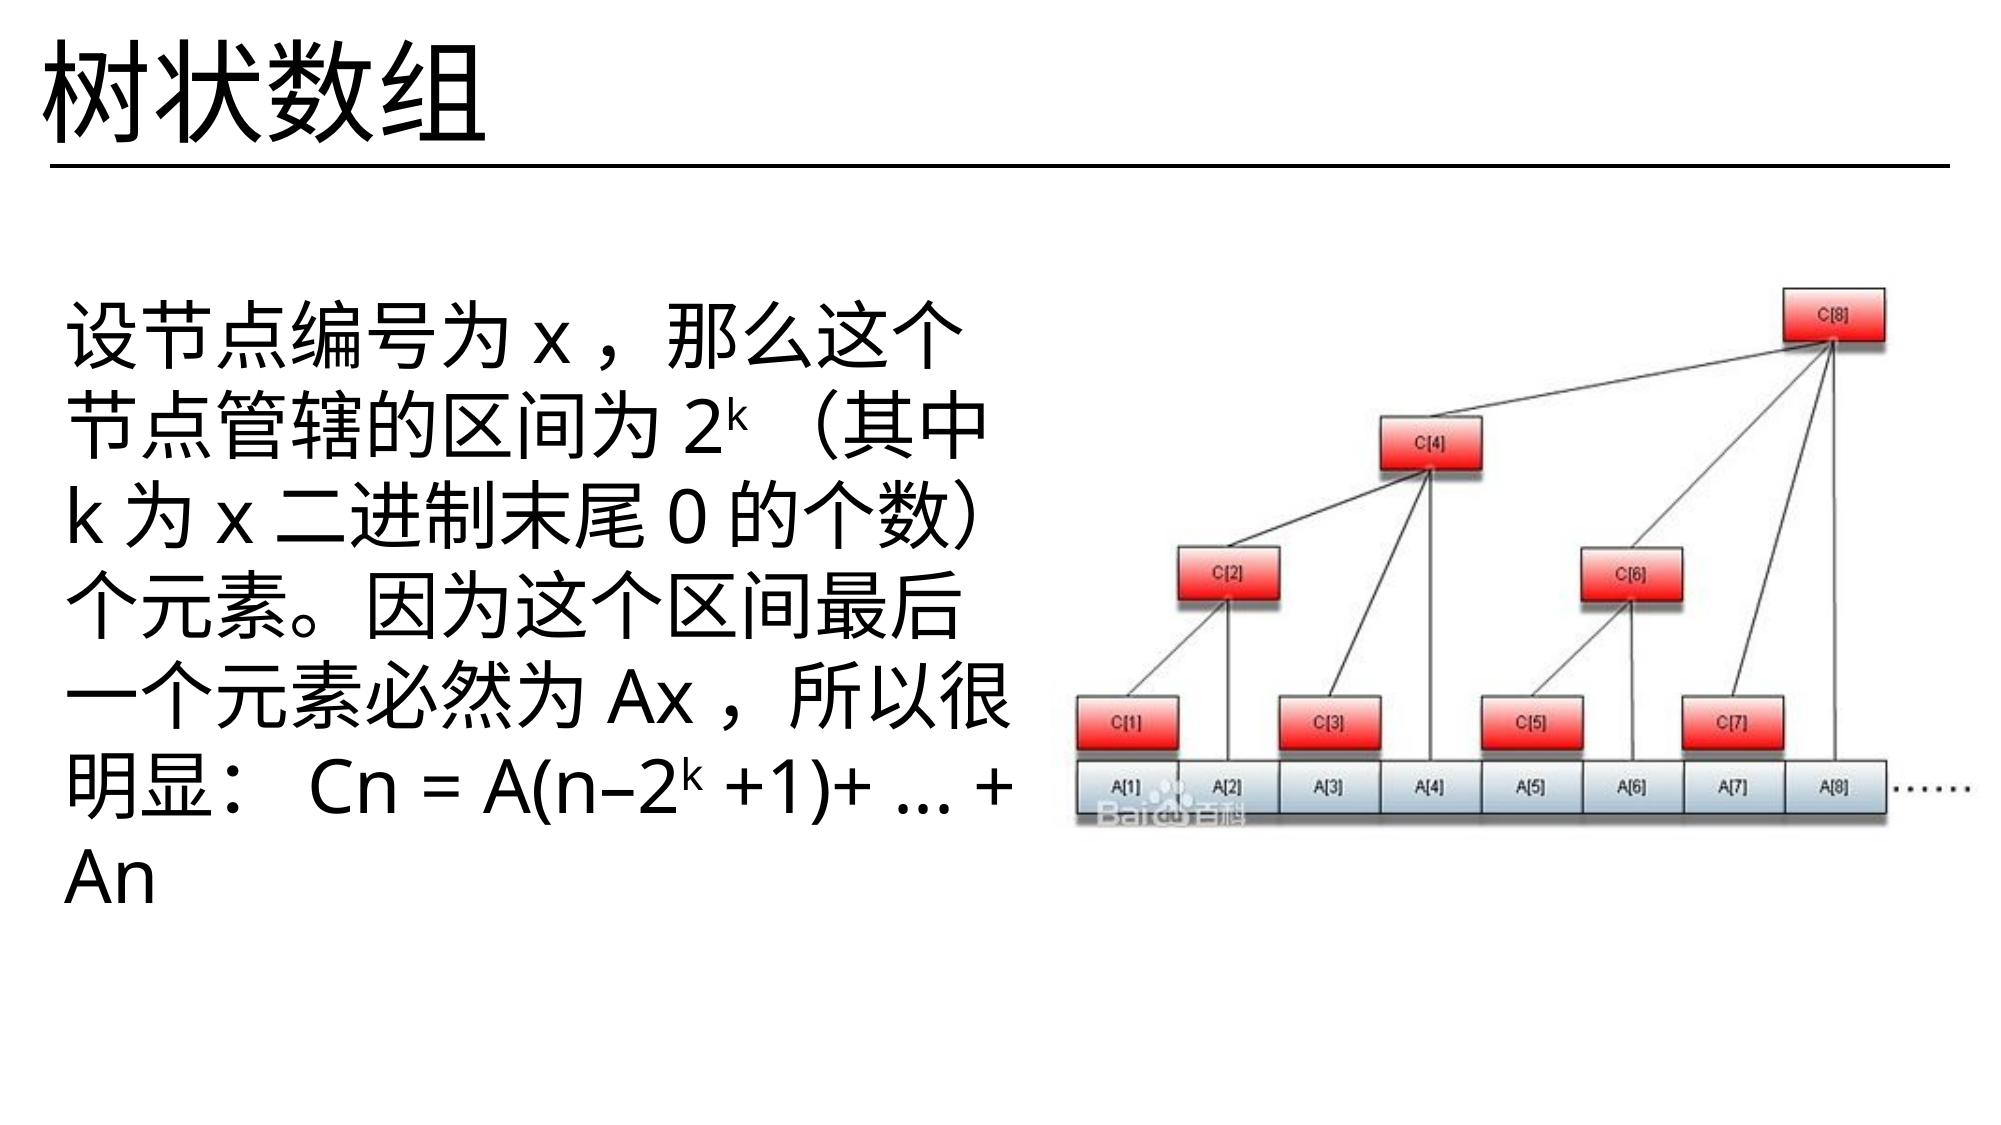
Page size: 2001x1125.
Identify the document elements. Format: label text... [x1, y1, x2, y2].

text_box 树状数组 [24, 14, 1030, 164]
picture [1051, 258, 1987, 860]
text_box 设节点编号为x，那么这个节点管辖的区间为2k（其中k为x二进制末尾0的个数）个元素。因为这个区间最后一个元素必然为Ax，所以很明显：Cn = A(n–2k +1)+ ... + An [49, 280, 1052, 926]
